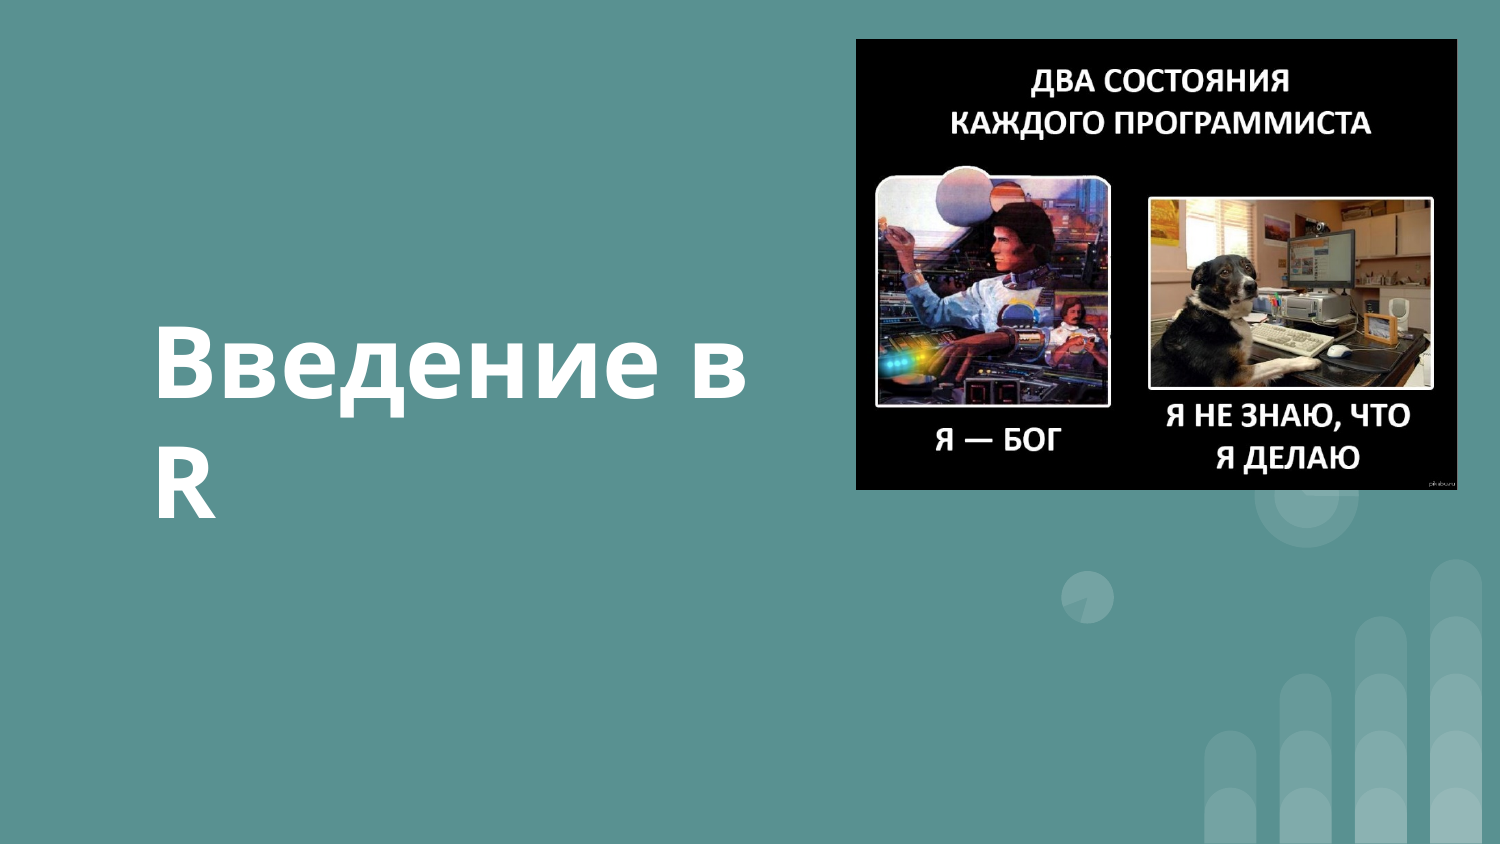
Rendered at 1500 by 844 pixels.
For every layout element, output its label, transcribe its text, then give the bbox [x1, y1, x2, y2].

title Введение в R [135, 264, 834, 572]
picture [855, 39, 1458, 491]
